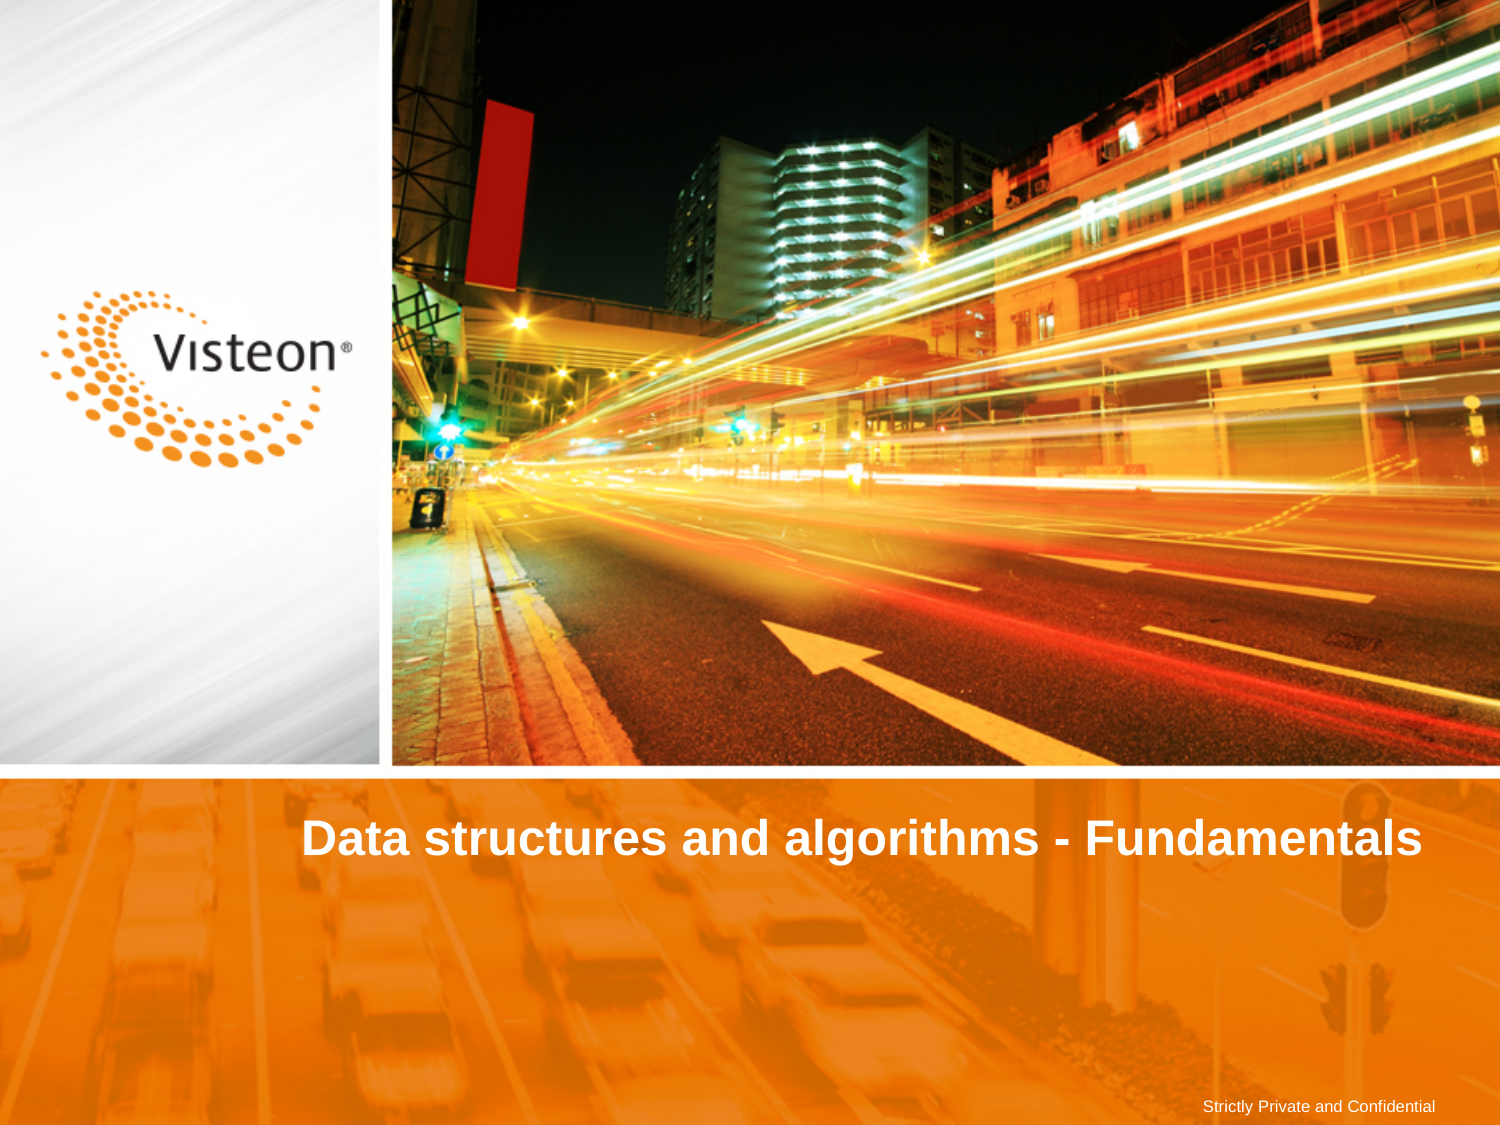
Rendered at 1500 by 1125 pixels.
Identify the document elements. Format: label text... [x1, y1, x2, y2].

picture [0, 0, 1500, 1125]
title Data structures and algorithms - Fundamentals [75, 798, 1439, 908]
